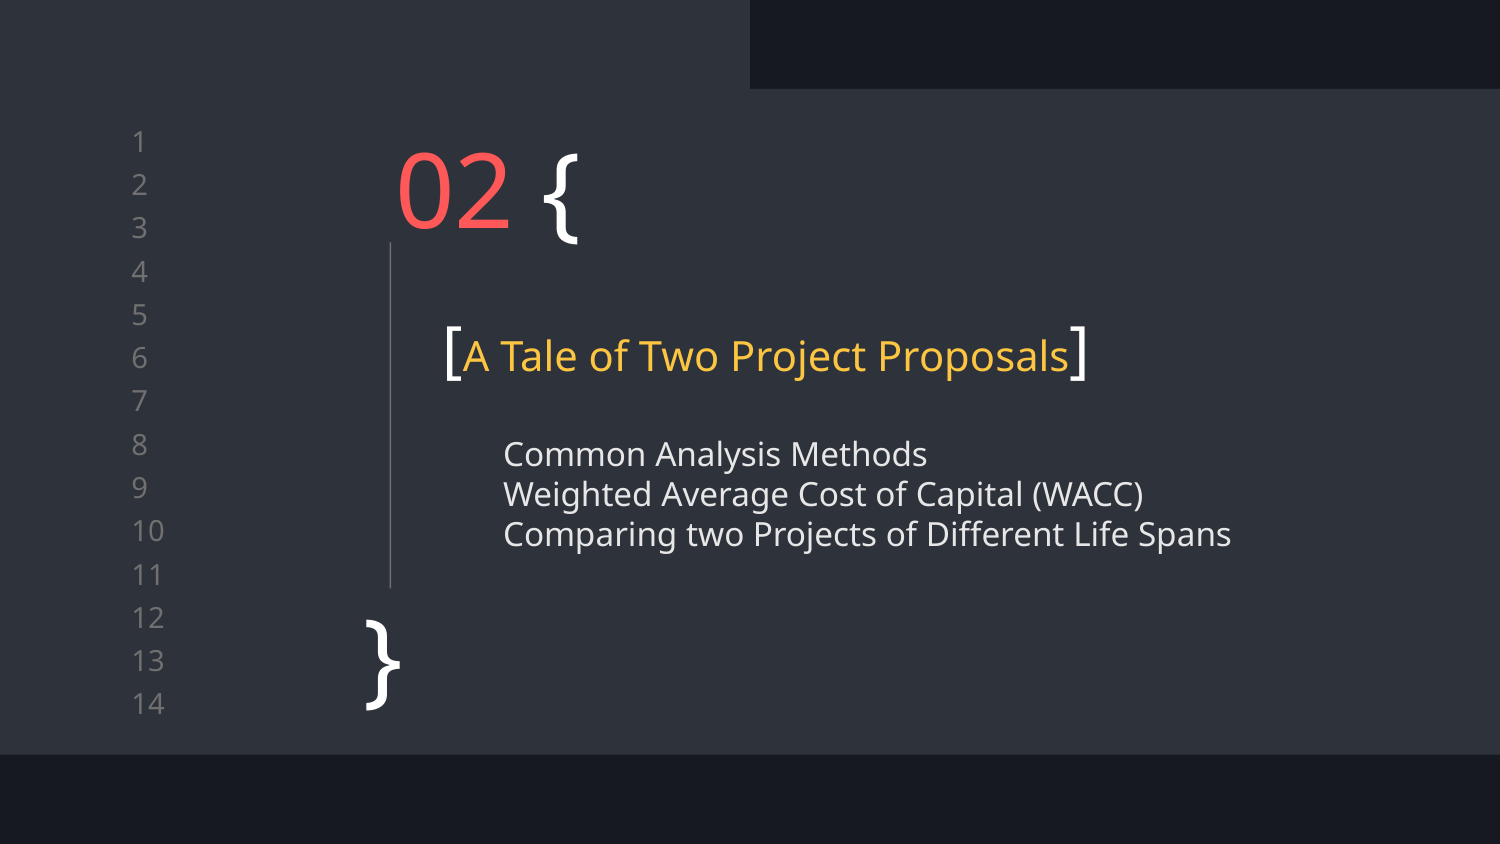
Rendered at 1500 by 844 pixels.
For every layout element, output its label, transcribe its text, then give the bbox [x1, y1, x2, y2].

text_box } [348, 588, 432, 717]
subtitle Common Analysis Methods Weighted Average Cost of Capital (WACC) Comparing two Projects of Different Life Spans [488, 425, 1477, 561]
title [A Tale of Two Project Proposals] [427, 302, 1416, 391]
title 02 { [337, 96, 640, 278]
